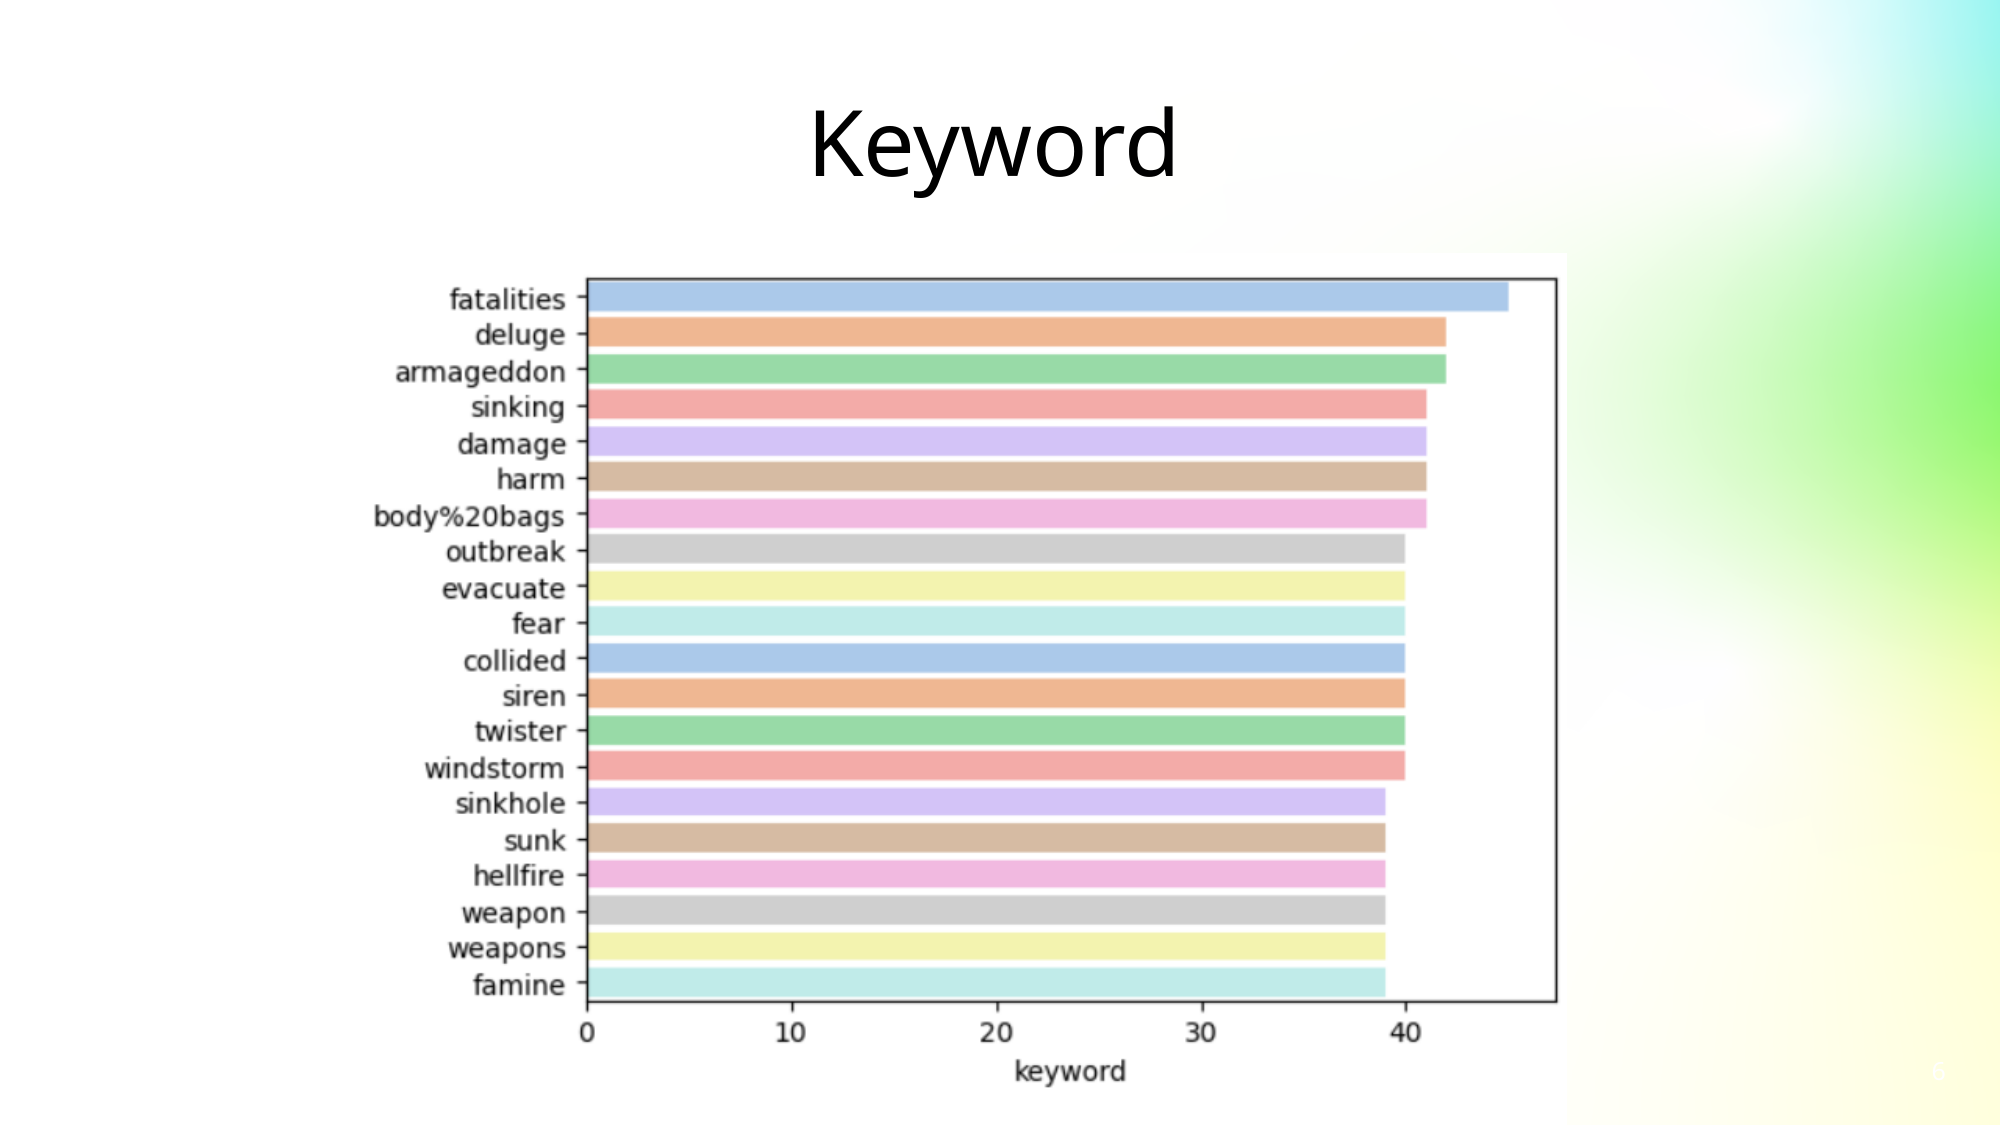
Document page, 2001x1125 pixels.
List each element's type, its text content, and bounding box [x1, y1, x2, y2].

title Keyword [114, 30, 1874, 249]
picture [361, 0, 2000, 1125]
